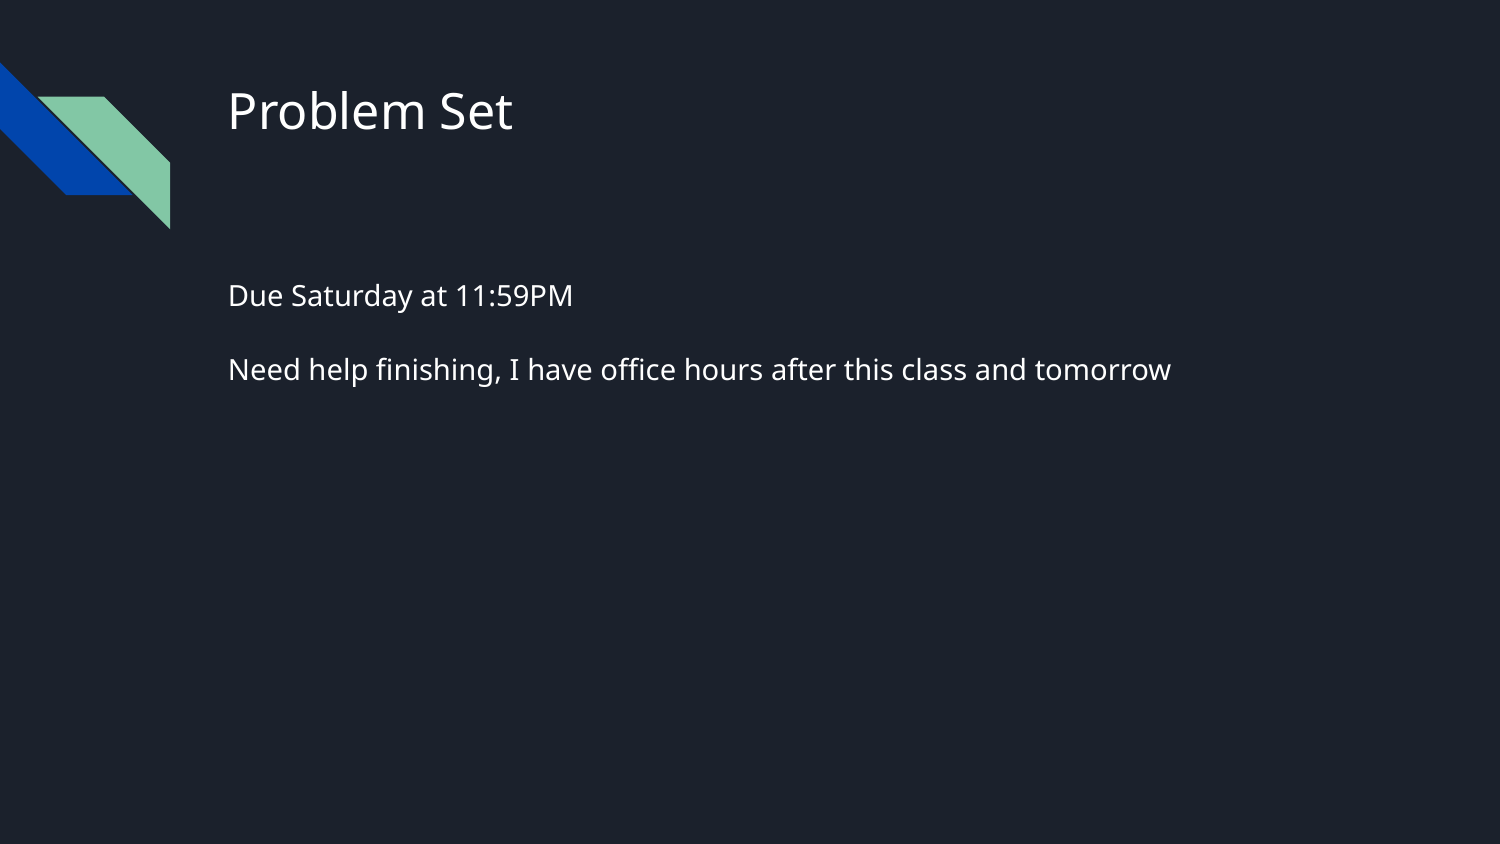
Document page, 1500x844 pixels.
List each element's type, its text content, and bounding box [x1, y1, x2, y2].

title Problem Set [212, 64, 1368, 215]
list Due Saturday at 11:59PM Need help finishing, I have office hours after this class and tomorrow [212, 257, 1368, 735]
